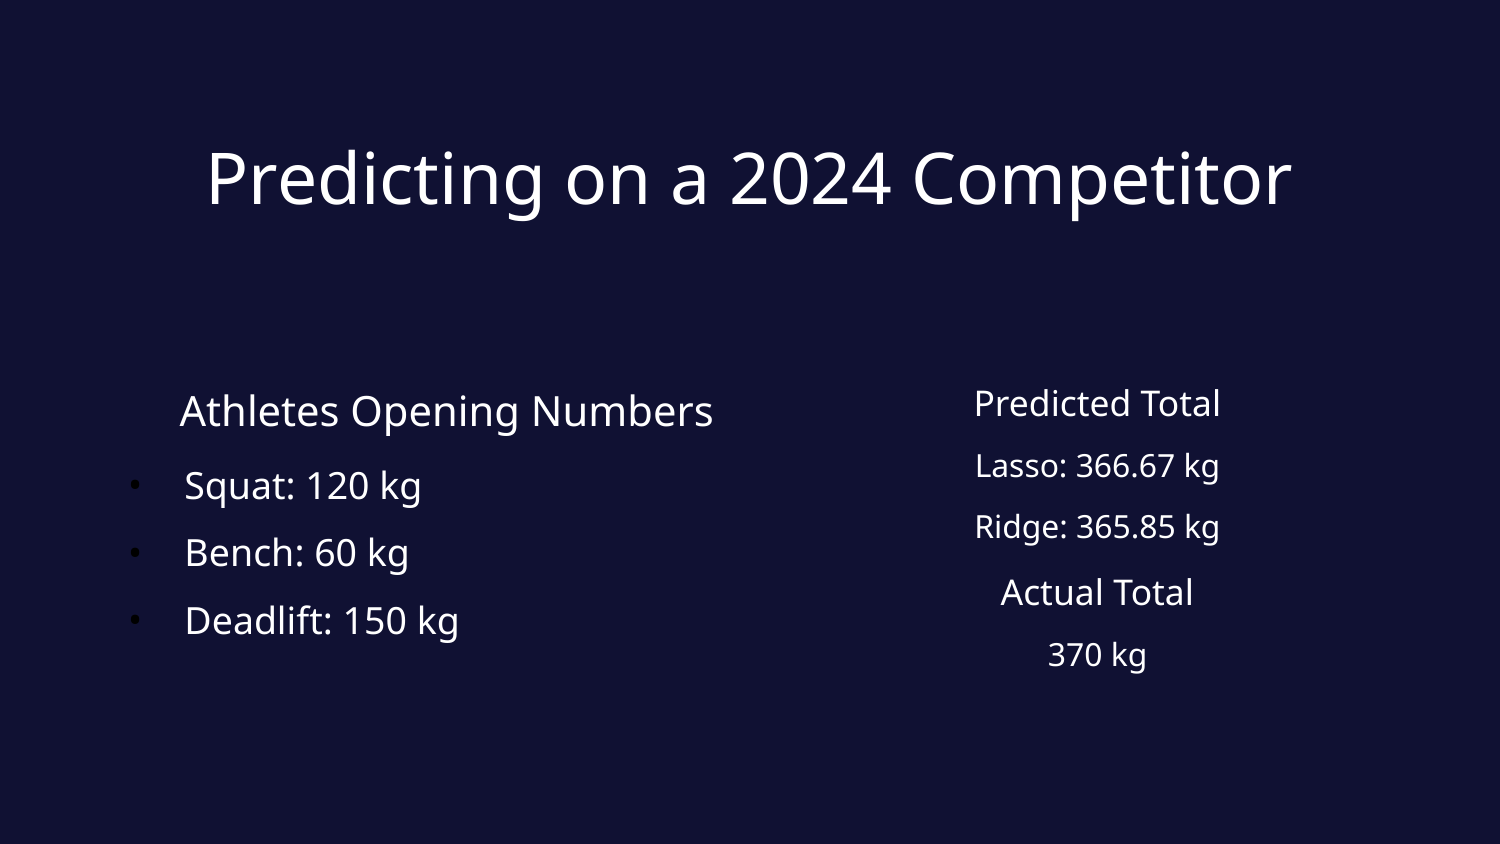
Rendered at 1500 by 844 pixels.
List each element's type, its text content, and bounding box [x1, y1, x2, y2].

title Predicting on a 2024 Competitor [70, 129, 1430, 224]
list Predicted Total Lasso: 366.67 kg Ridge: 365.85 kg Actual Total 370 kg [807, 356, 1388, 681]
list Athletes Opening Numbers Squat: 120 kg Bench: 60 kg Deadlift: 150 kg [101, 356, 792, 681]
